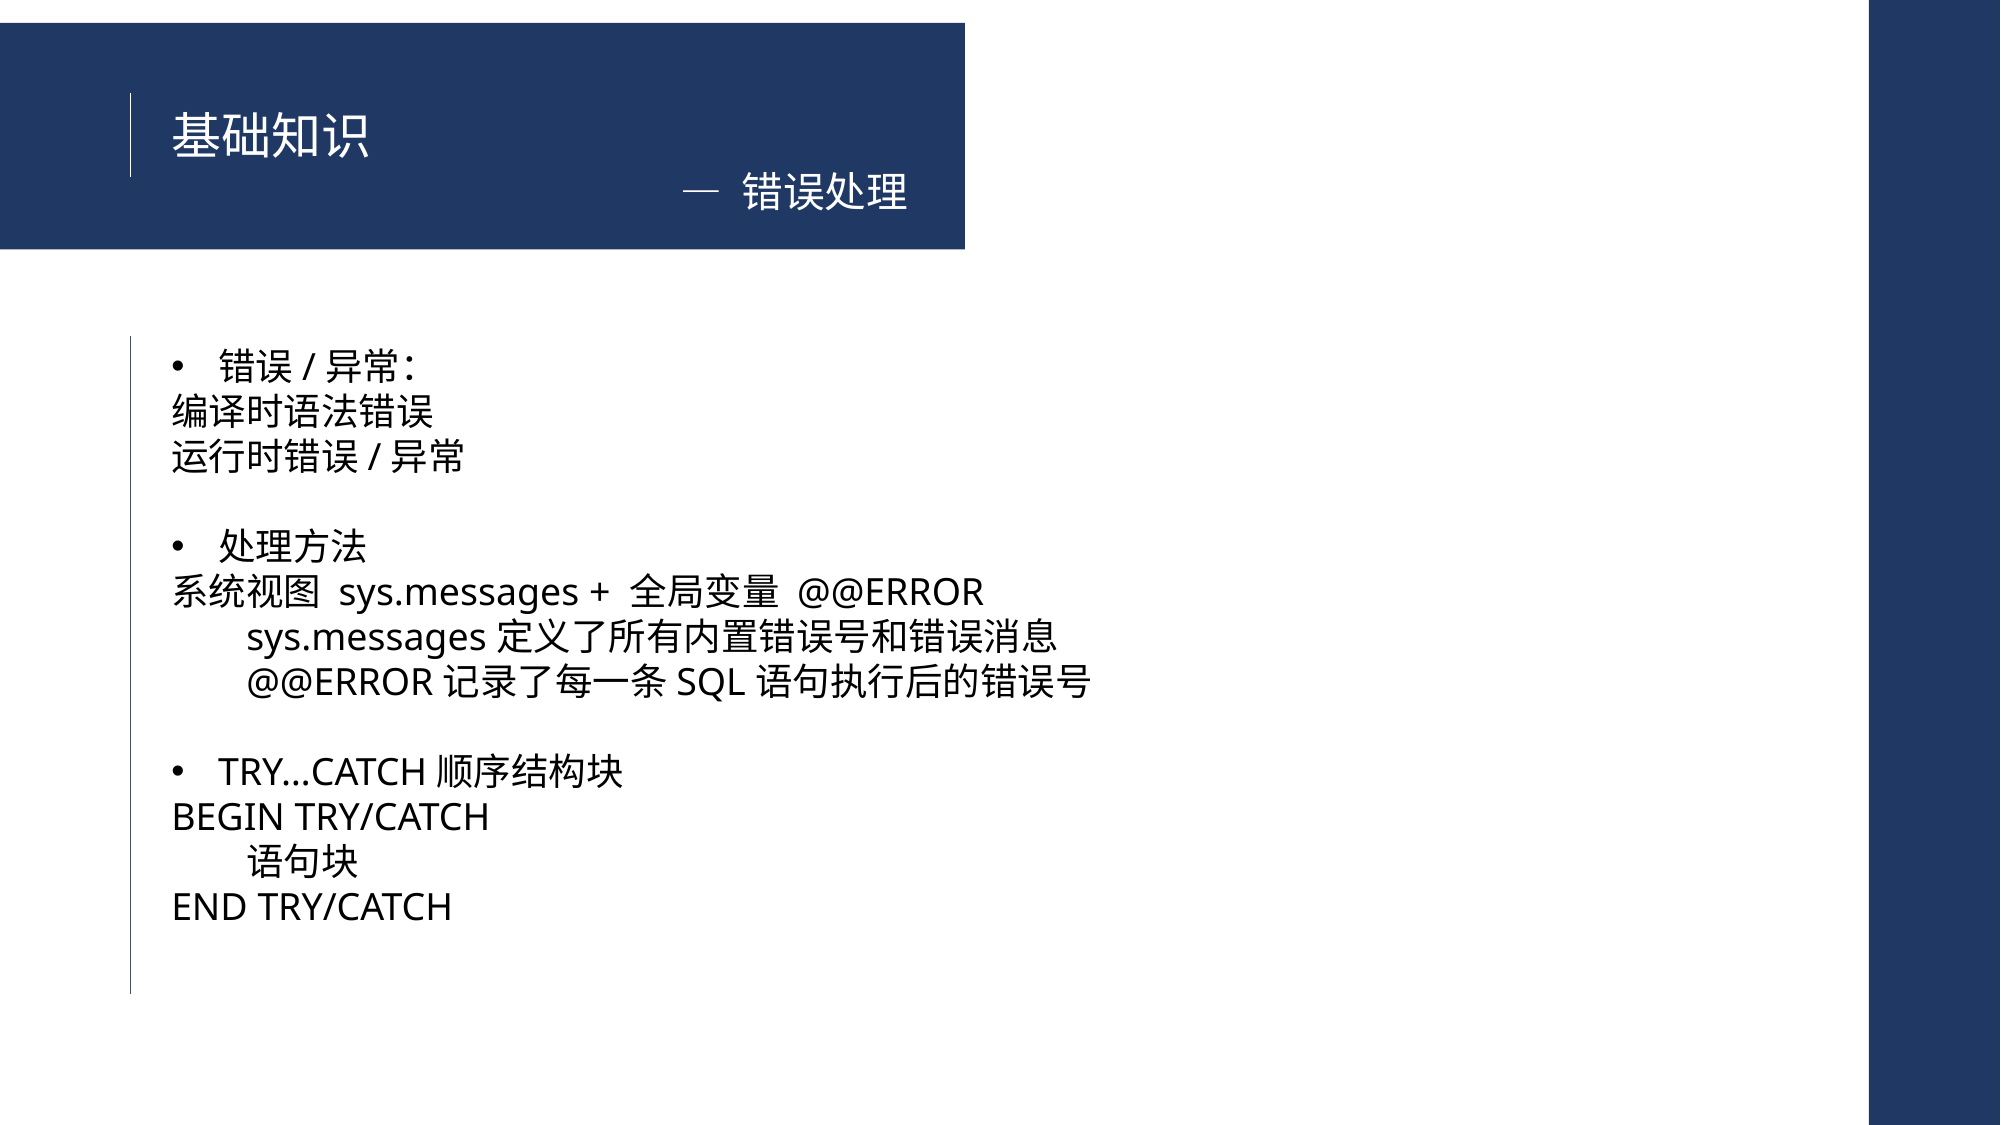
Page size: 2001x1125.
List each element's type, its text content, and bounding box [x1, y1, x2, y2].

text_box 错误/异常： 编译时语法错误 运行时错误/异常 处理方法 系统视图 sys.messages + 全局变量 @@ERROR sys.messages定义了所有内置错误号和错误消息 @@ERROR记录了每一条SQL语句执行后的错误号 TRY…CATCH顺序结构块 BEGIN TRY/CATCH 语句块 END TRY/CATCH [156, 335, 1657, 981]
text_box [0, 22, 966, 250]
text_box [130, 93, 860, 178]
text_box [1868, 0, 2000, 1125]
text_box — 错误处理 [322, 158, 924, 273]
